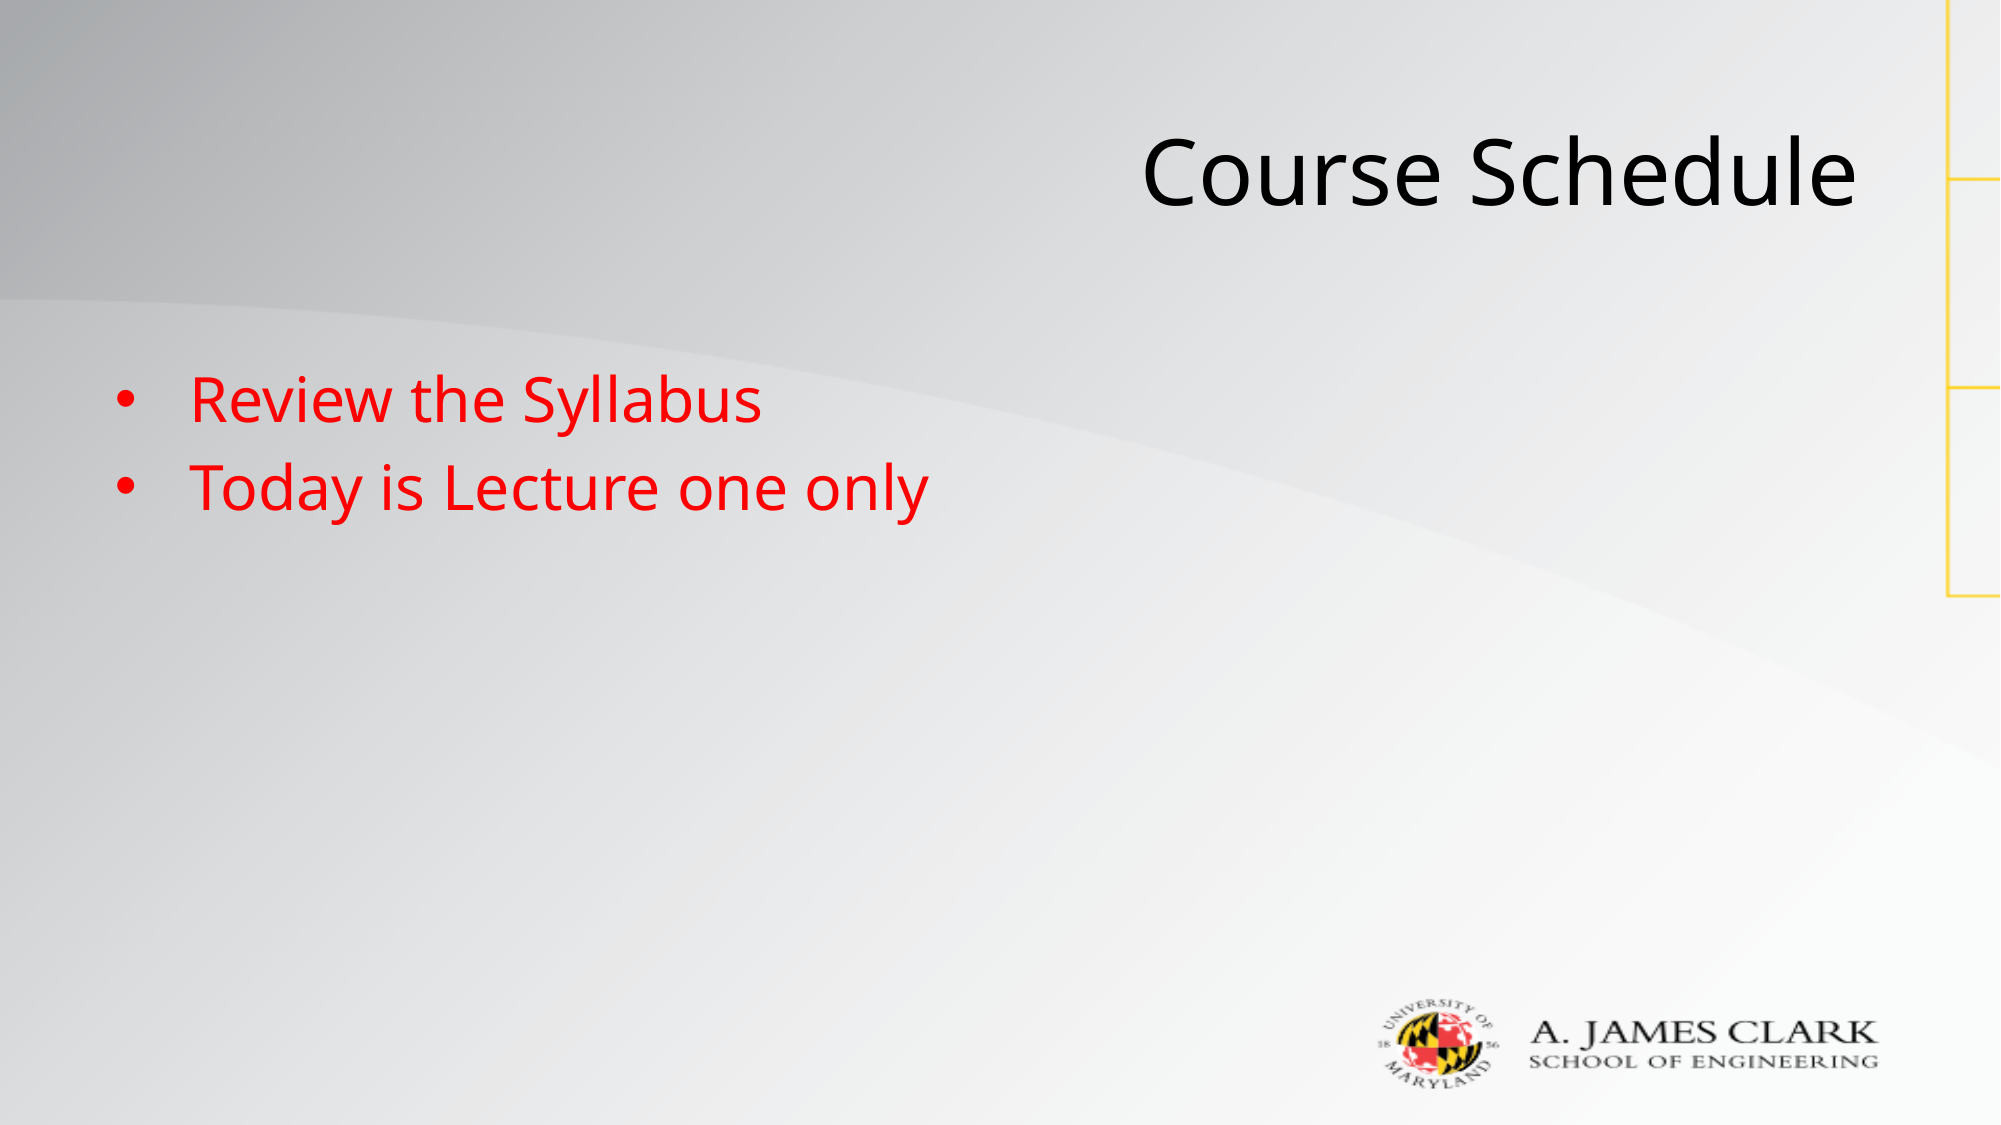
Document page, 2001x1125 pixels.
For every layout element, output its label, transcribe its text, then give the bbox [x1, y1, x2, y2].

title Course Schedule [99, 45, 1876, 231]
list Review the Syllabus Today is Lecture one only [99, 352, 1876, 1002]
